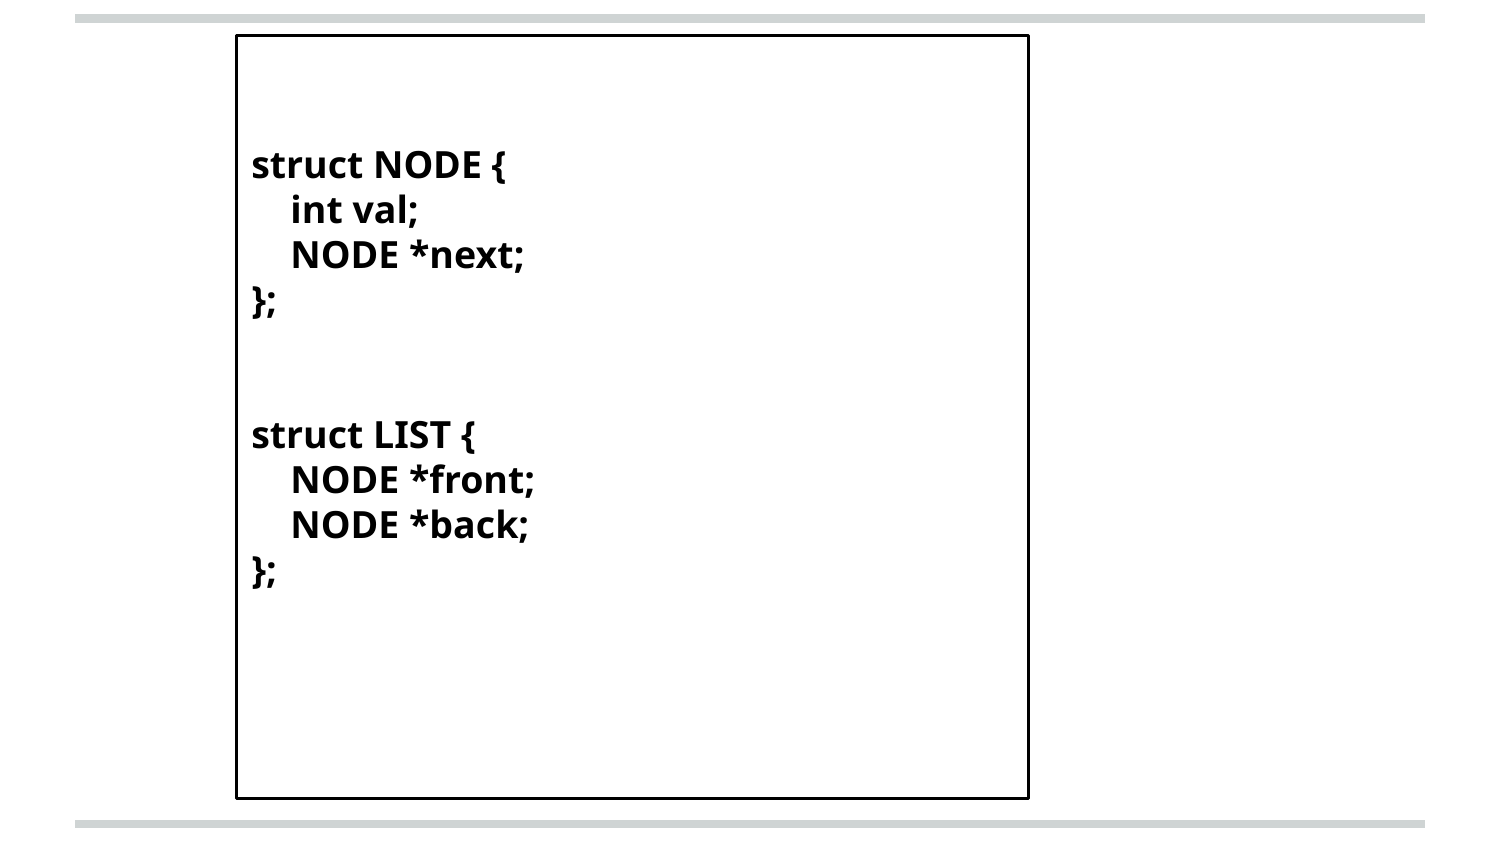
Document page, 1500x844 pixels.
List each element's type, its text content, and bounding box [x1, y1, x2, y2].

text_box struct NODE { int val; NODE *next; }; struct LIST { NODE *front; NODE *back; }; [236, 35, 1029, 799]
